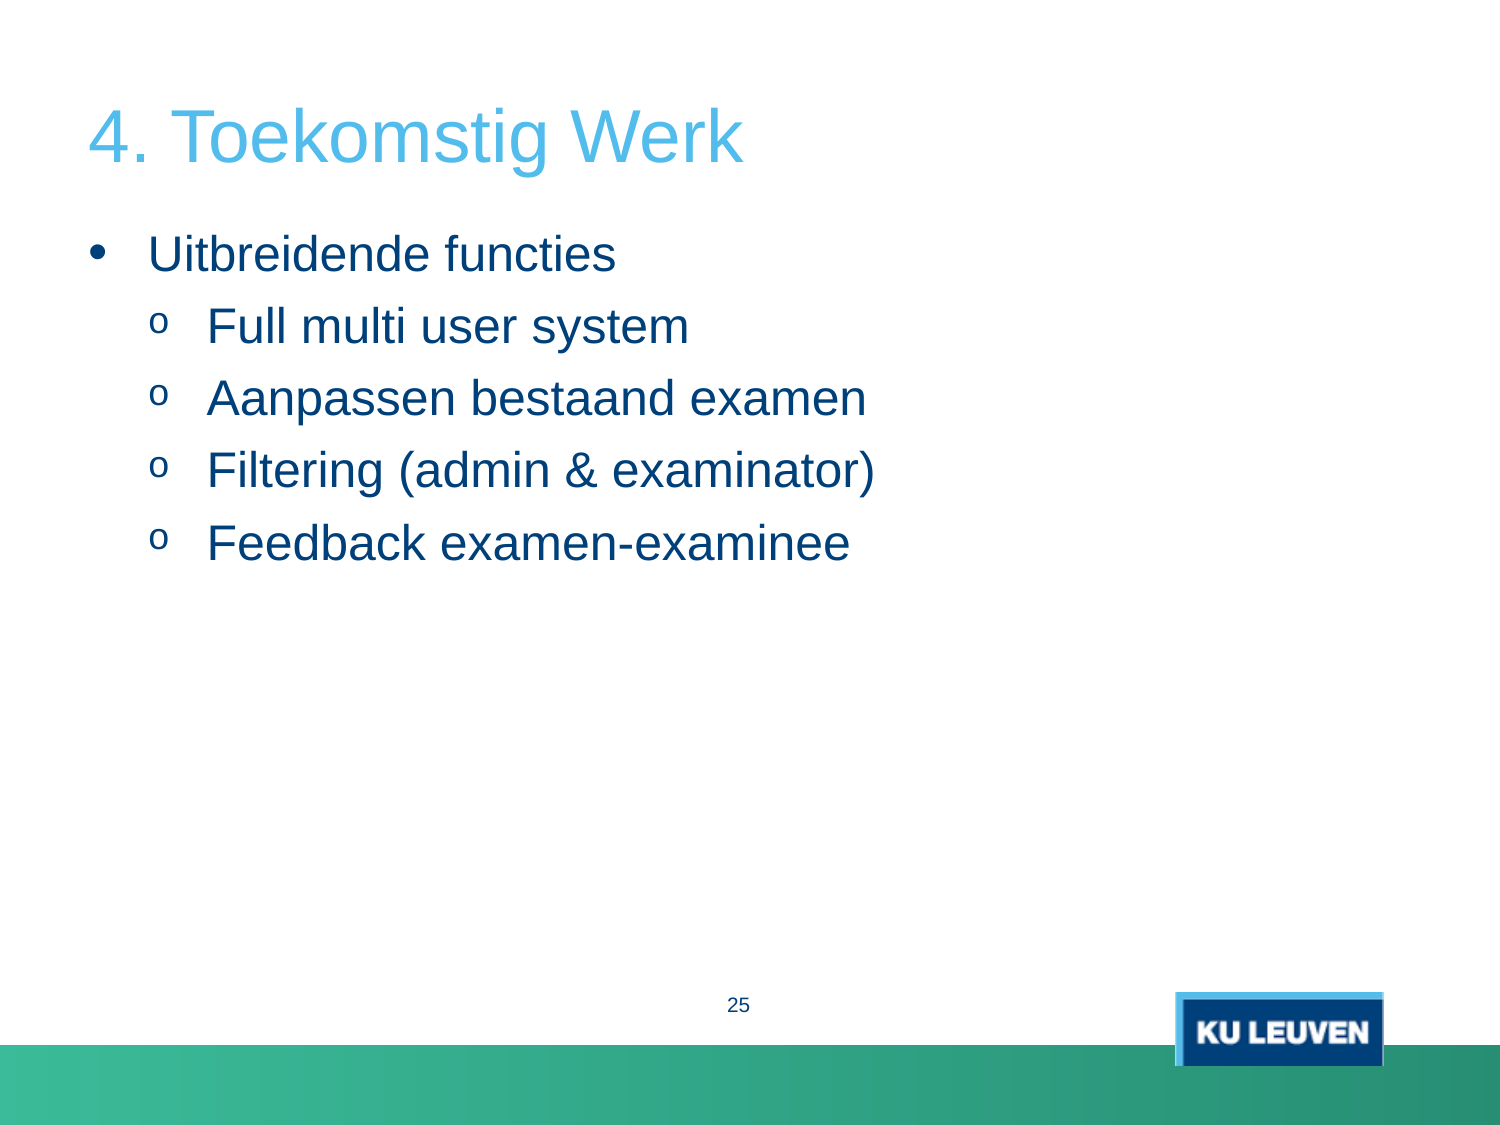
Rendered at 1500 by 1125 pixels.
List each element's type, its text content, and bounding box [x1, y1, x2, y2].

list Uitbreidende functies Full multi user system Aanpassen bestaand examen Filtering (admin & examinator) Feedback examen-examinee [88, 221, 1456, 948]
title 4. Toekomstig Werk [88, 29, 1456, 178]
picture [1175, 992, 1384, 1066]
slide_number 25 [596, 992, 750, 1040]
